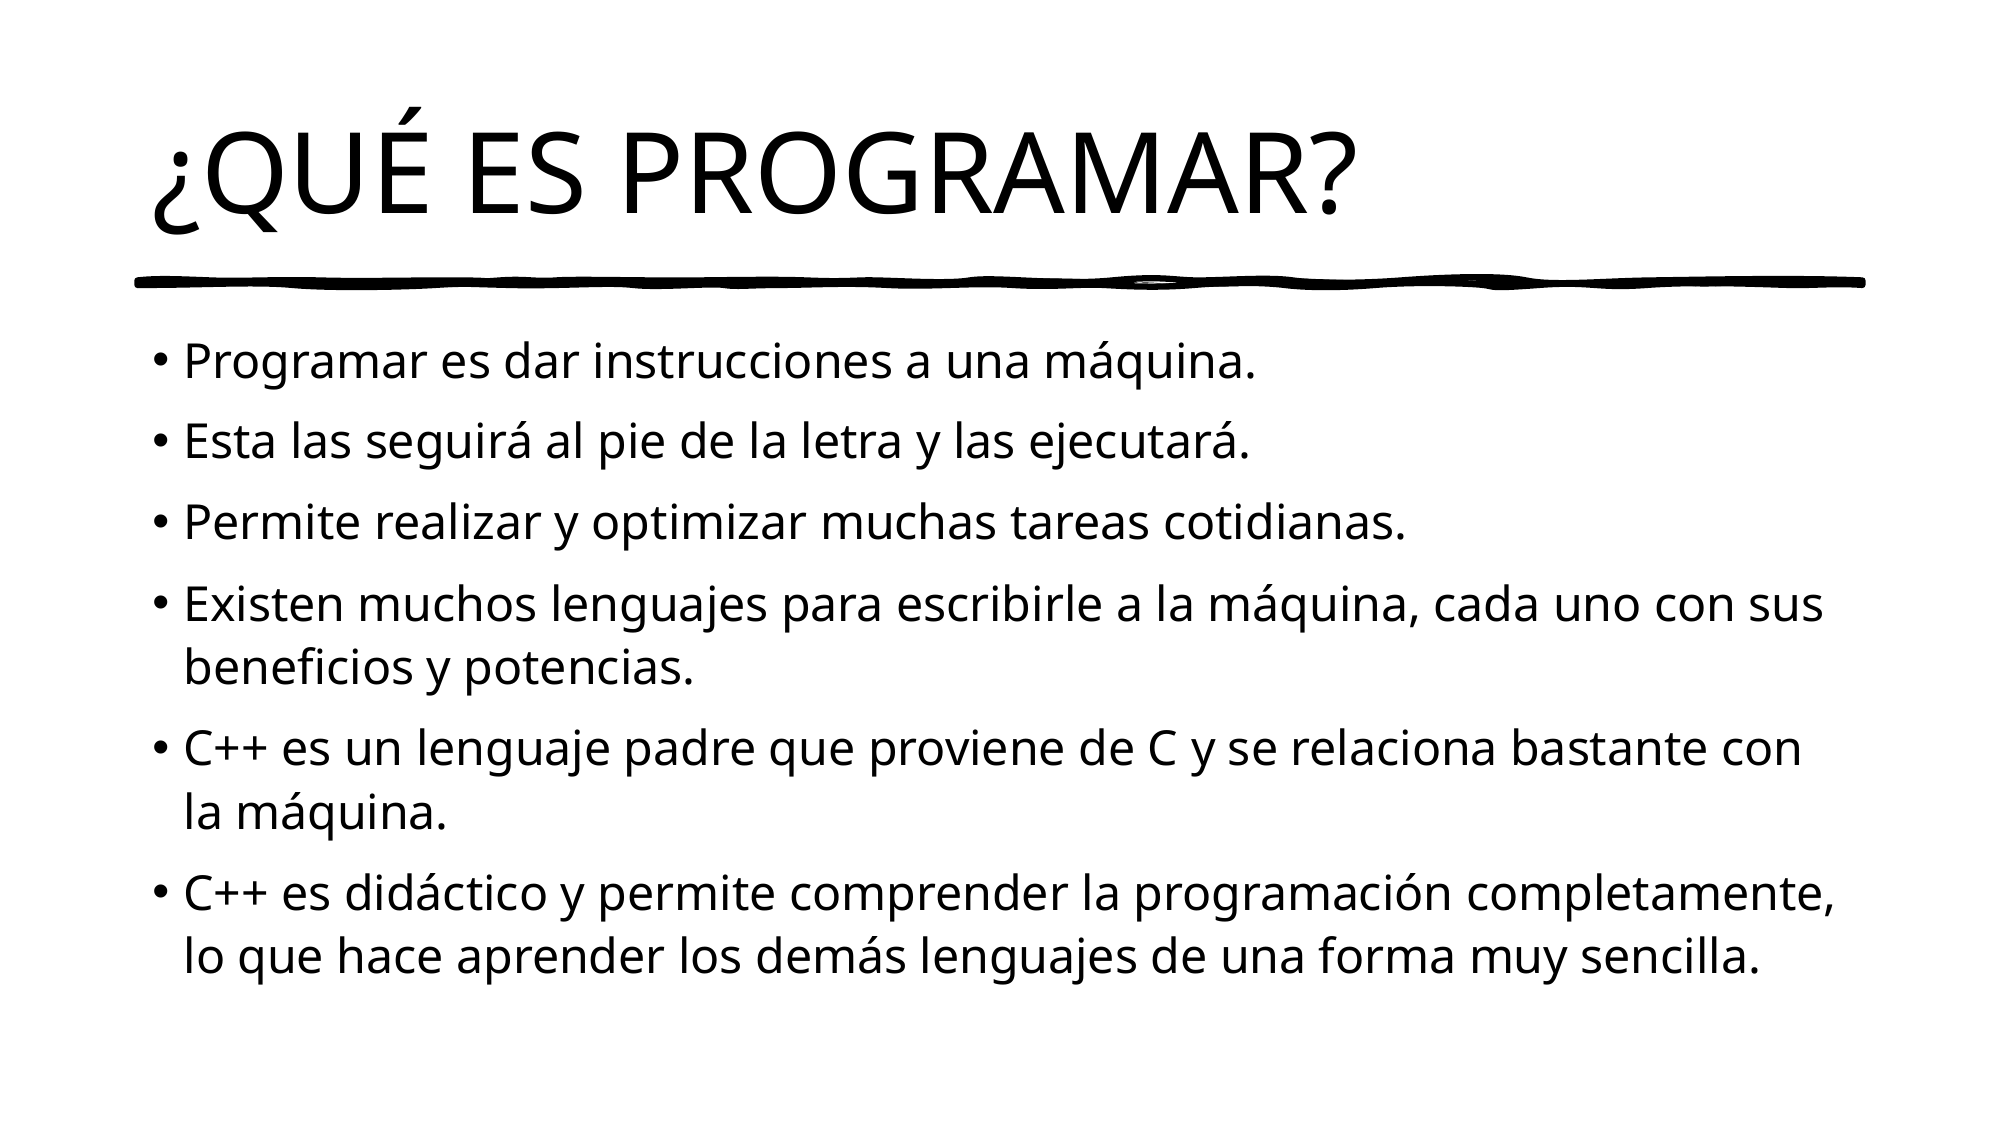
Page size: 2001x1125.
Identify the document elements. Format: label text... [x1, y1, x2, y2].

title ¿QUÉ ES PROGRAMAR? [137, 59, 1863, 278]
list Programar es dar instrucciones a una máquina. Esta las seguirá al pie de la letra y las ejecutará. Permite realizar y optimizar muchas tareas cotidianas. Existen muchos lenguajes para escribirle a la máquina, cada uno con sus beneficios y potencias. C++ es un lenguaje padre que proviene de C y se relaciona bastante con la máquina. C++ es didáctico y permite comprender la programación completamente, lo que hace aprender los demás lenguajes de una forma muy sencilla. [137, 316, 1863, 1014]
